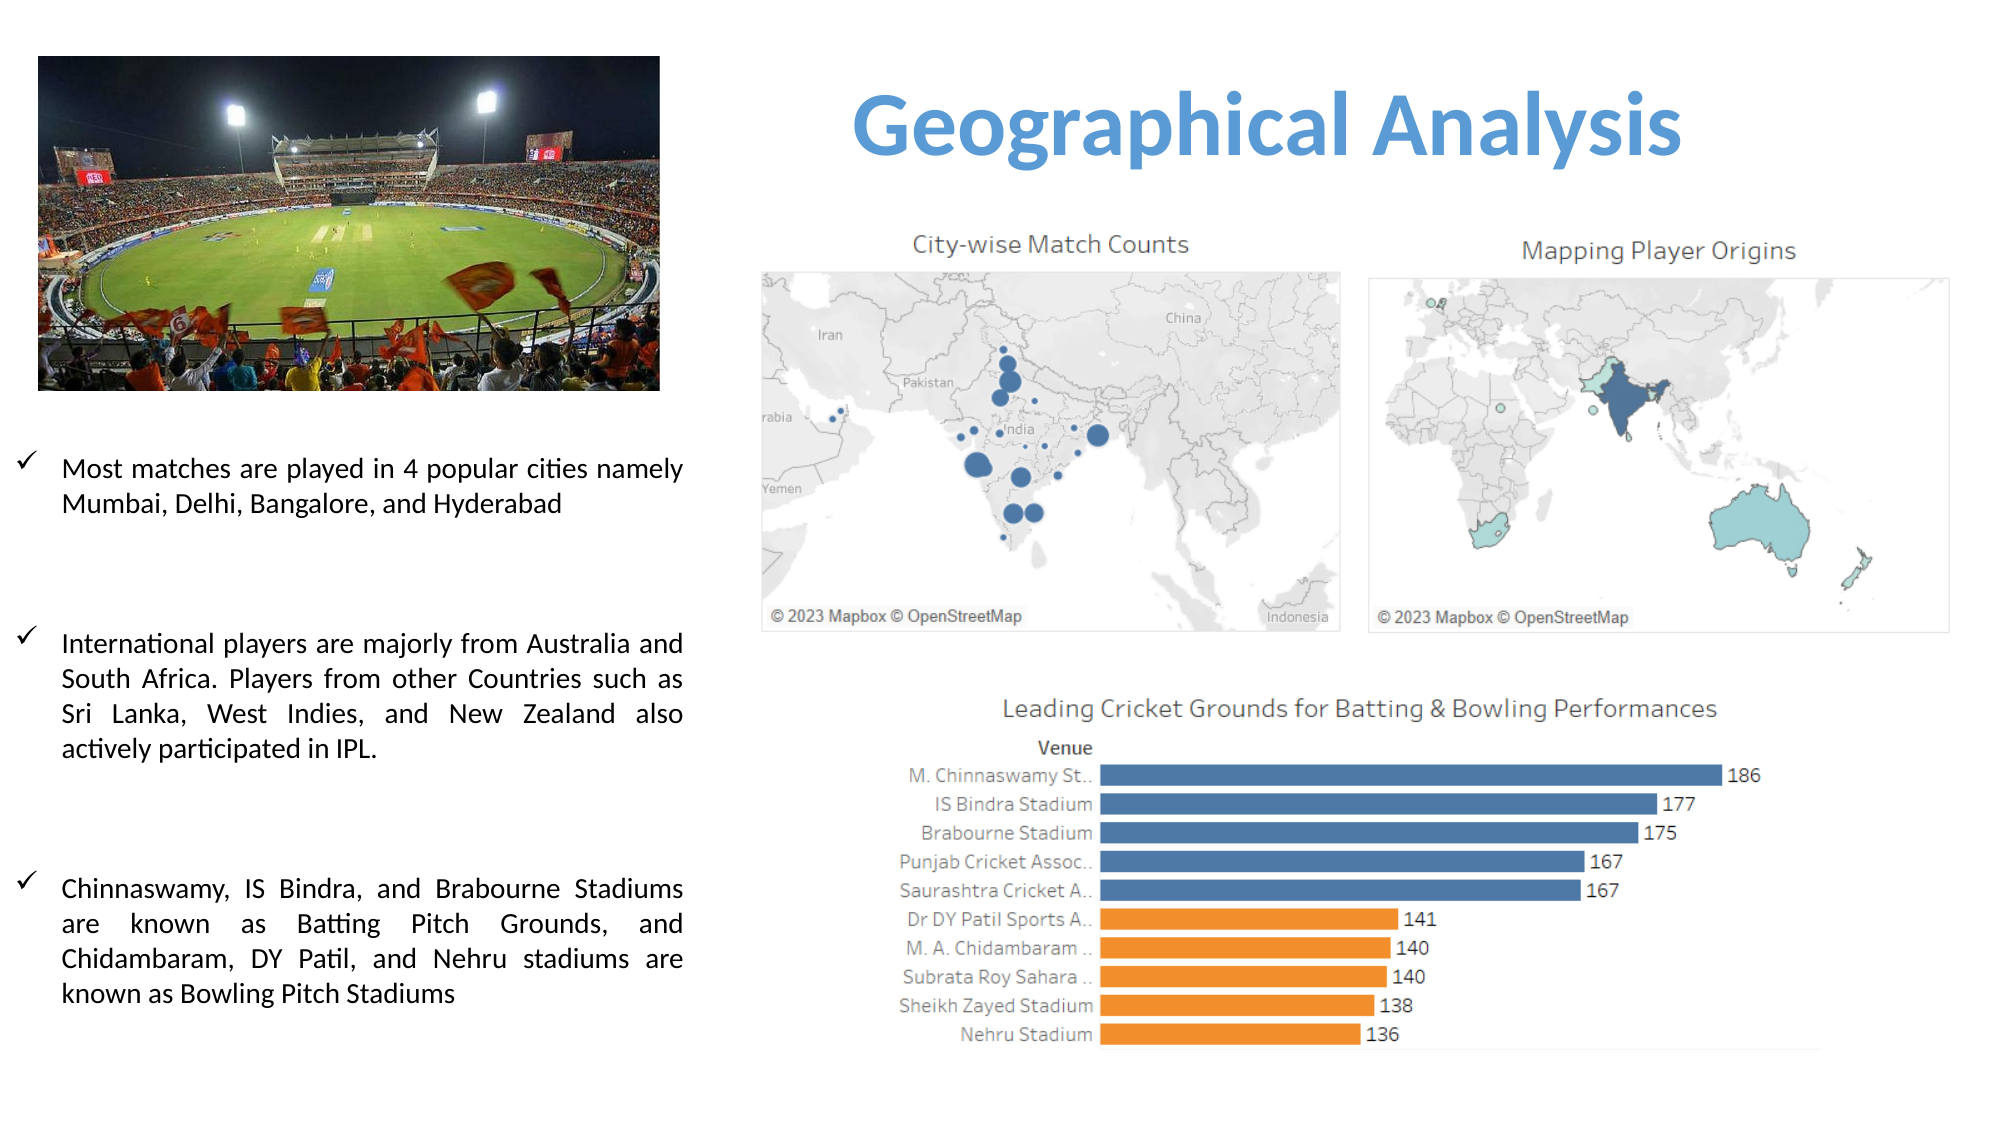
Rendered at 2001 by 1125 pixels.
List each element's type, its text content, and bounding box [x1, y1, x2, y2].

text_box Most matches are played in 4 popular cities namely Mumbai, Delhi, Bangalore, and Hyderabad International players are majorly from Australia and South Africa. Players from other Countries such as Sri Lanka, West Indies, and New Zealand also actively participated in IPL. Chinnaswamy, IS Bindra, and Brabourne Stadiums are known as Batting Pitch Grounds, and Chidambaram, DY Patil, and Nehru stadiums are known as Bowling Pitch Stadiums [0, 442, 699, 1017]
picture [38, 56, 660, 391]
text_box Geographical Analysis [837, 56, 1699, 114]
picture [749, 114, 2000, 1115]
